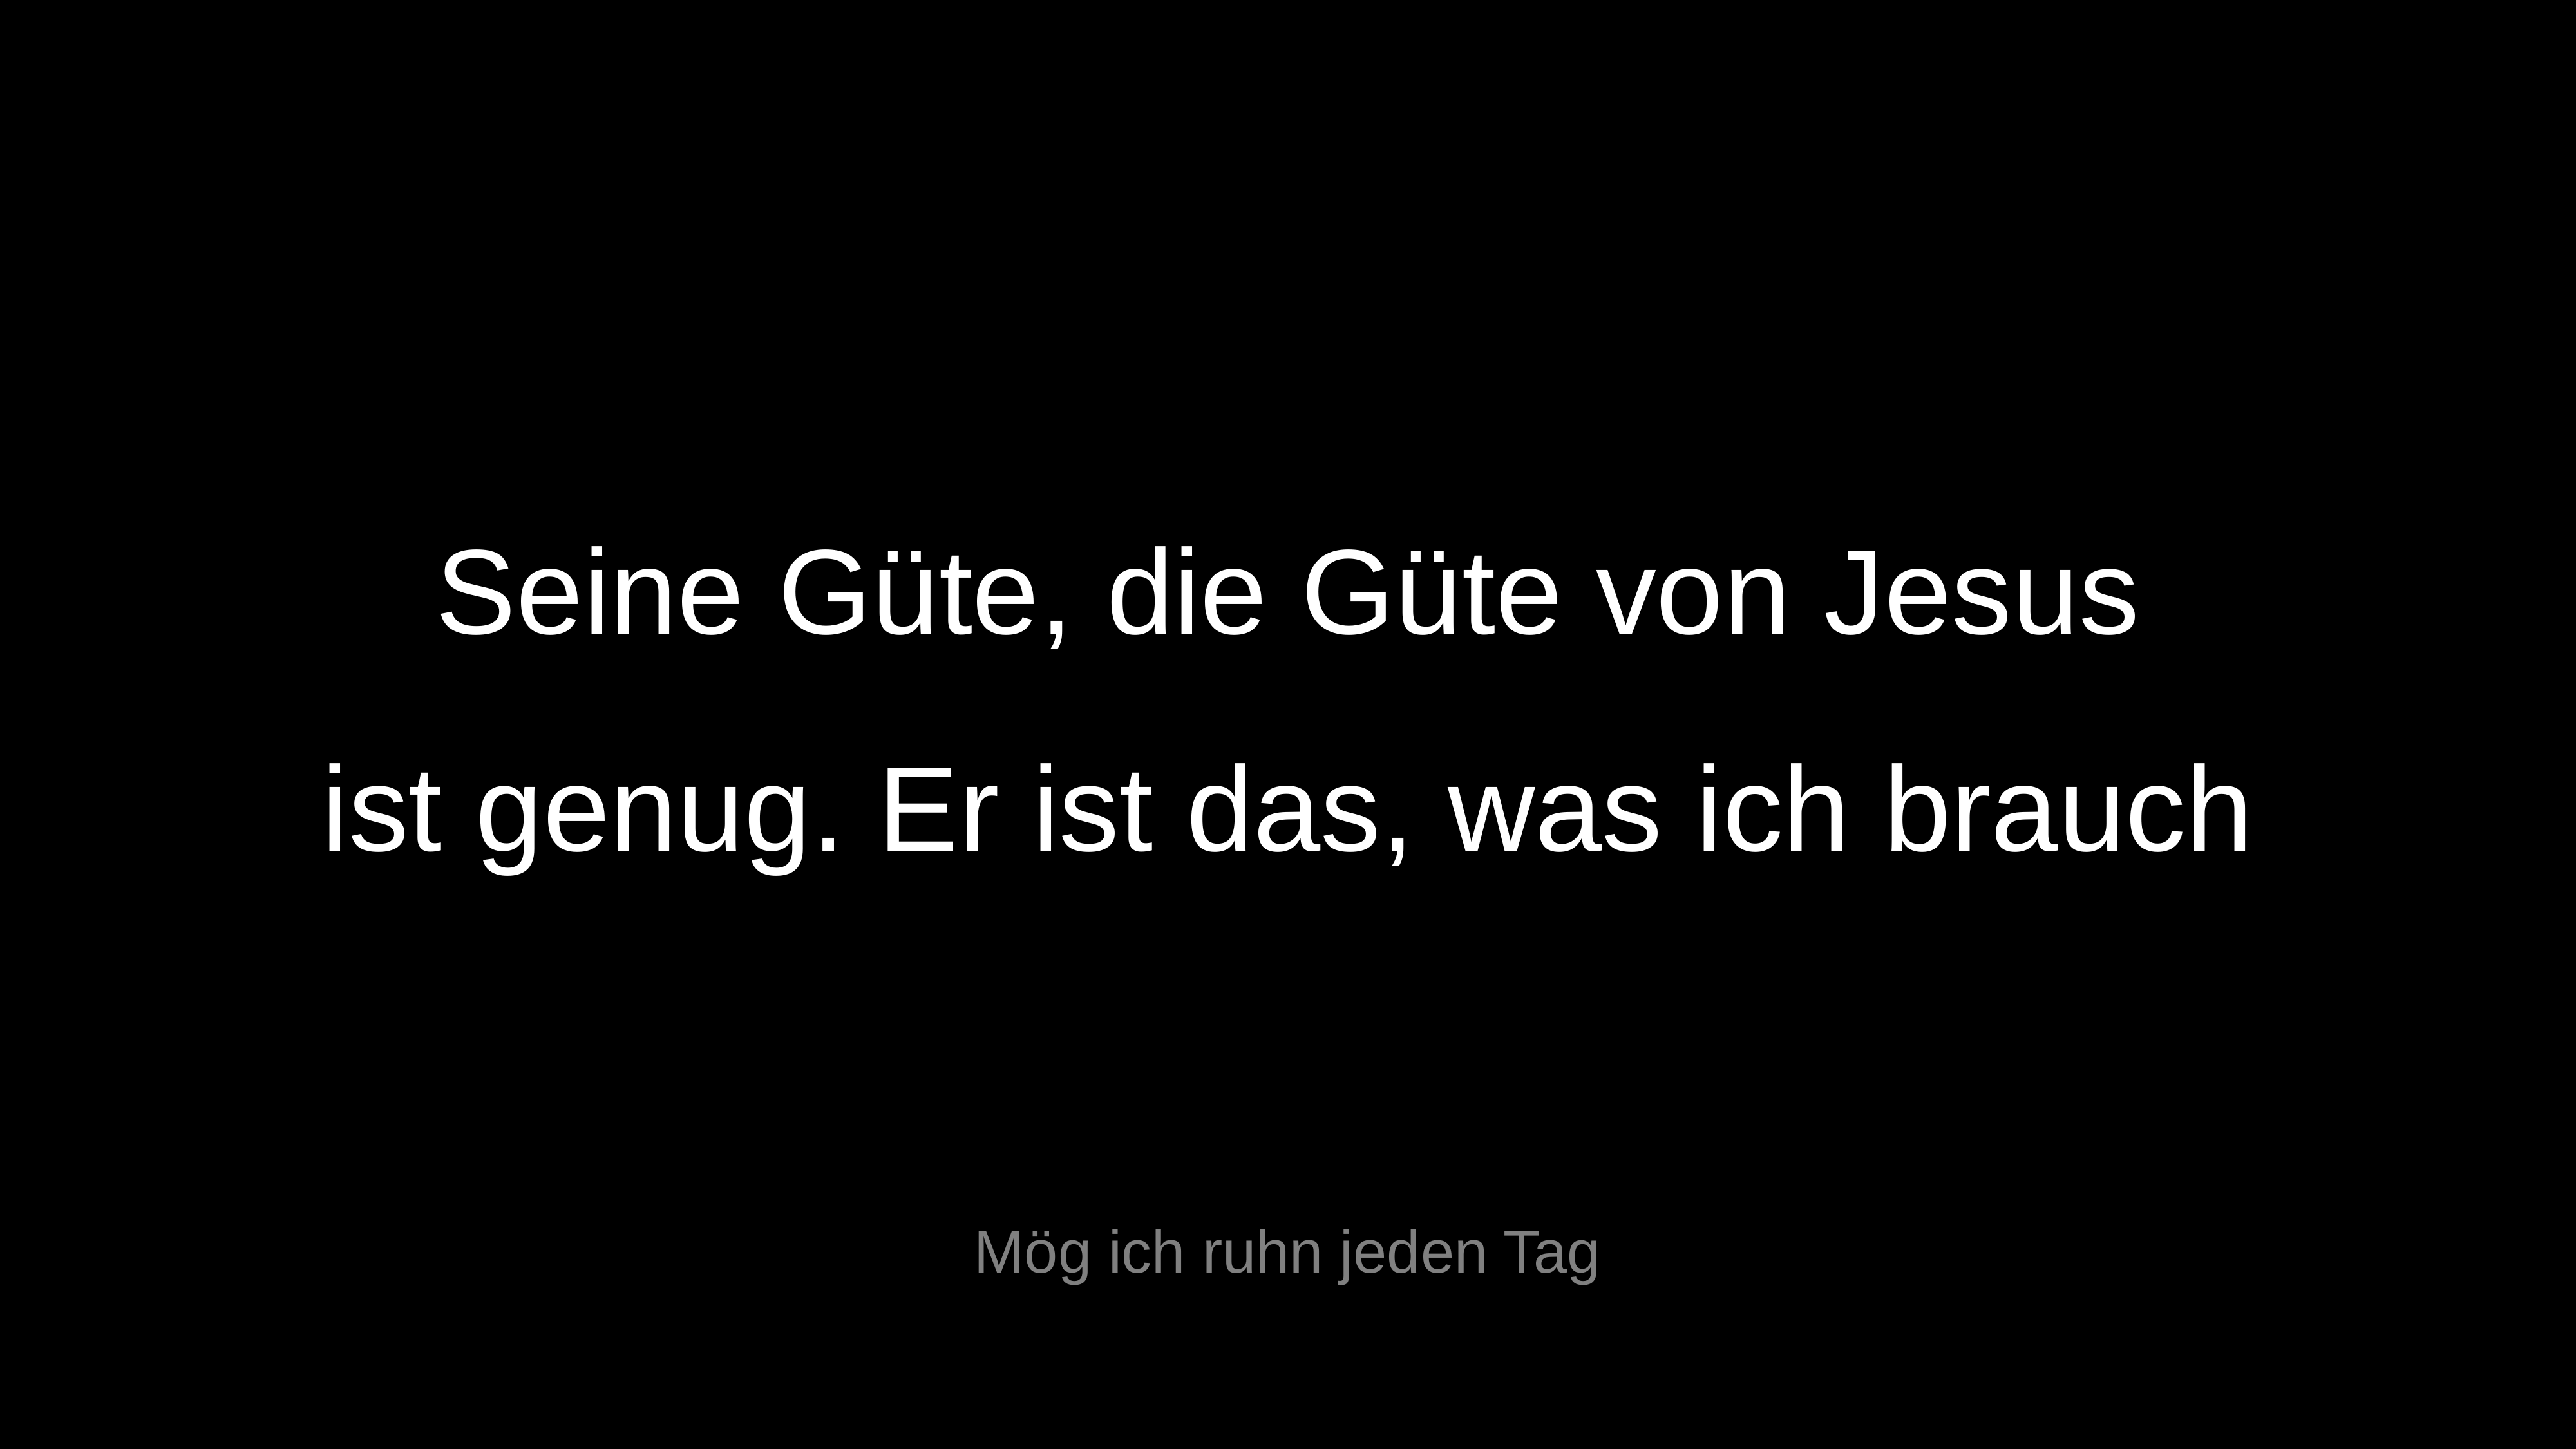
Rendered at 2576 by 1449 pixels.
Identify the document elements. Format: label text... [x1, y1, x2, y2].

text_box Mög ich ruhn jeden Tag [965, 1208, 1611, 1290]
text_box Seine Güte, die Güte von Jesus ist genug. Er ist das, was ich brauch [312, 436, 2264, 880]
